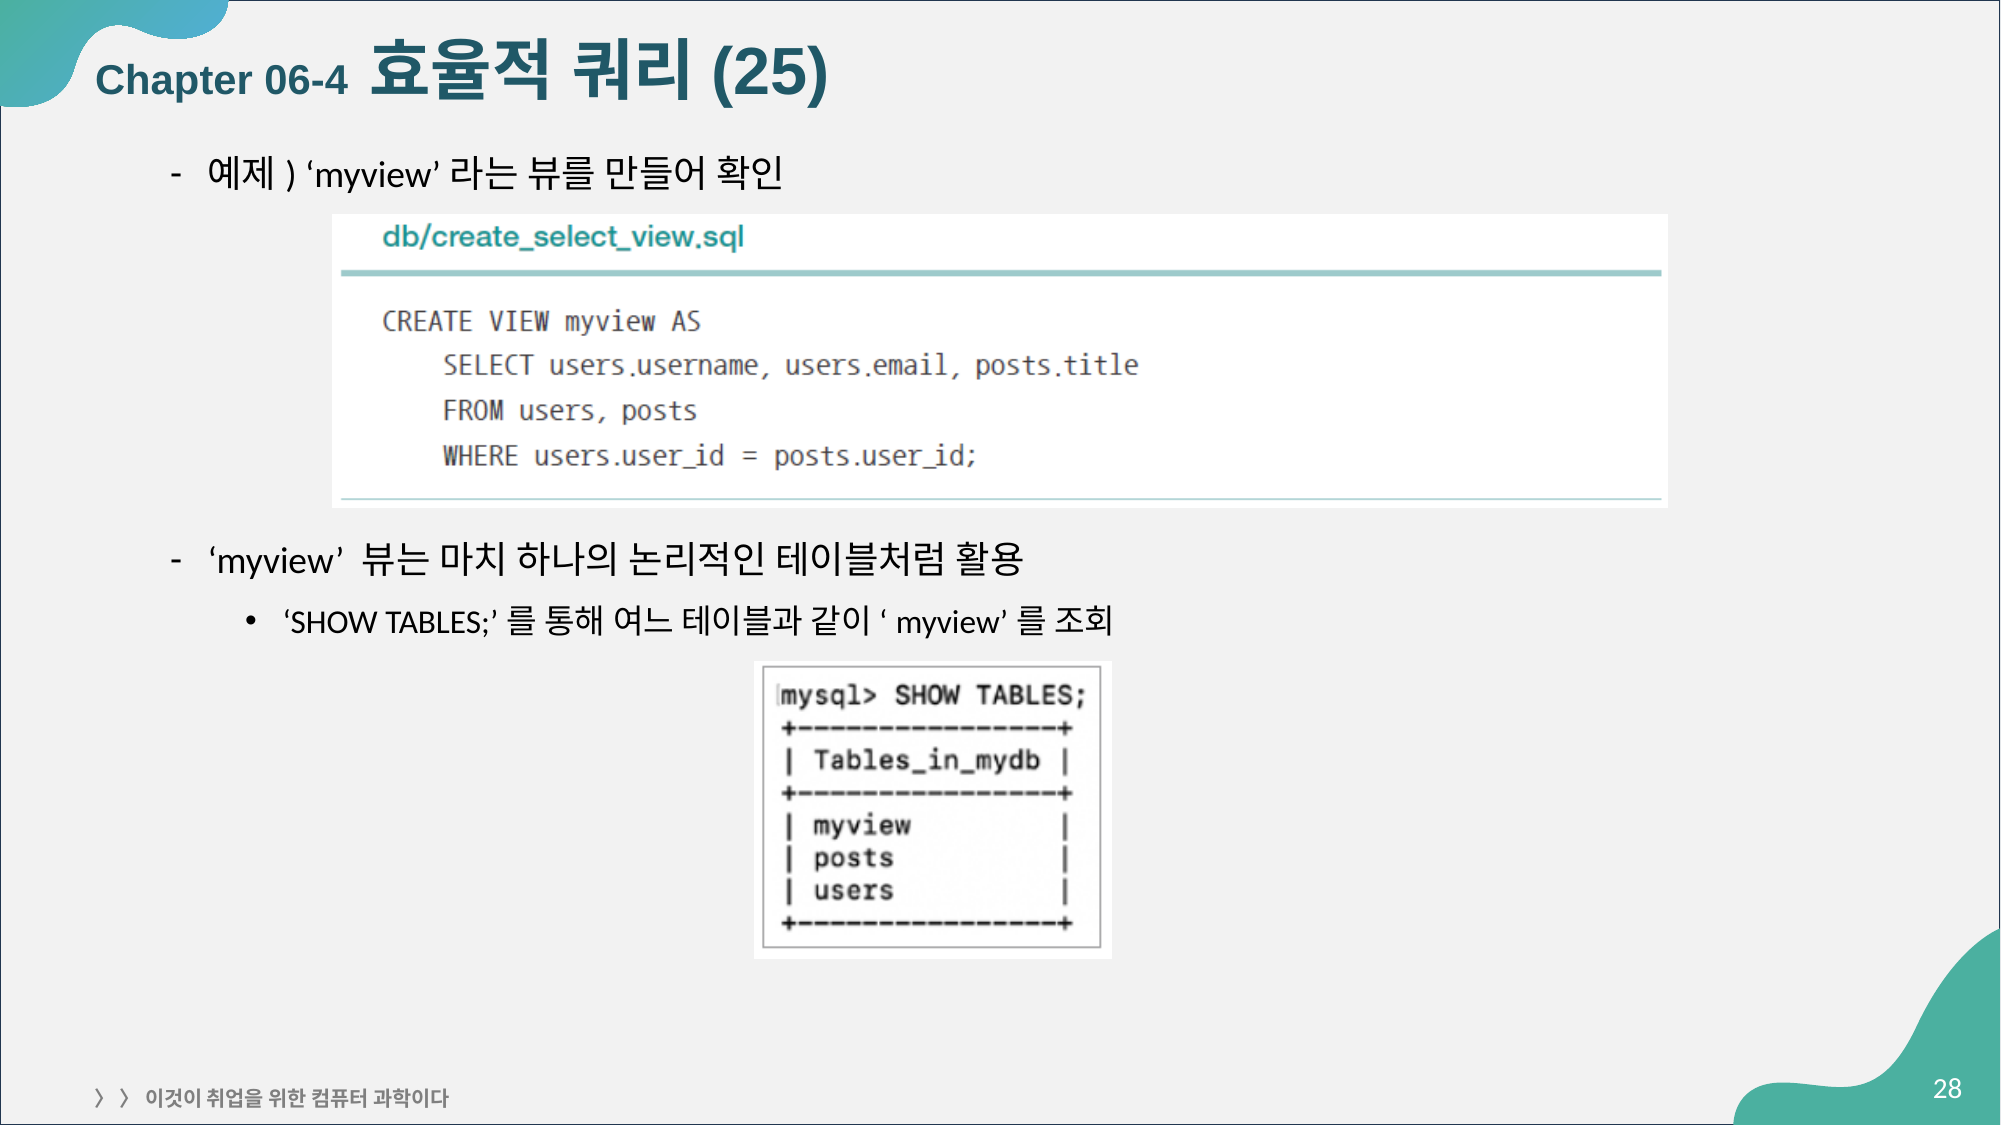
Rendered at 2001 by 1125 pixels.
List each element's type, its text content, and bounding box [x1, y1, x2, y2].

footer 〉 〉 이것이 취업을 위한 컴퓨터 과학이다 [79, 1078, 755, 1114]
picture [753, 661, 1112, 959]
list 예제) ‘myview’라는 뷰를 만들어 확인 ‘myview’ 뷰는 마치 하나의 논리적인 테이블처럼 활용 ‘SHOW TABLES;’를 통해 여느 테이블과 같이 ‘myview’를 조회 [79, 133, 1931, 1035]
picture [331, 213, 1669, 508]
title Chapter 06-4 효율적 쿼리(25) [79, 17, 1931, 128]
slide_number ‹#› [1917, 1061, 1984, 1122]
